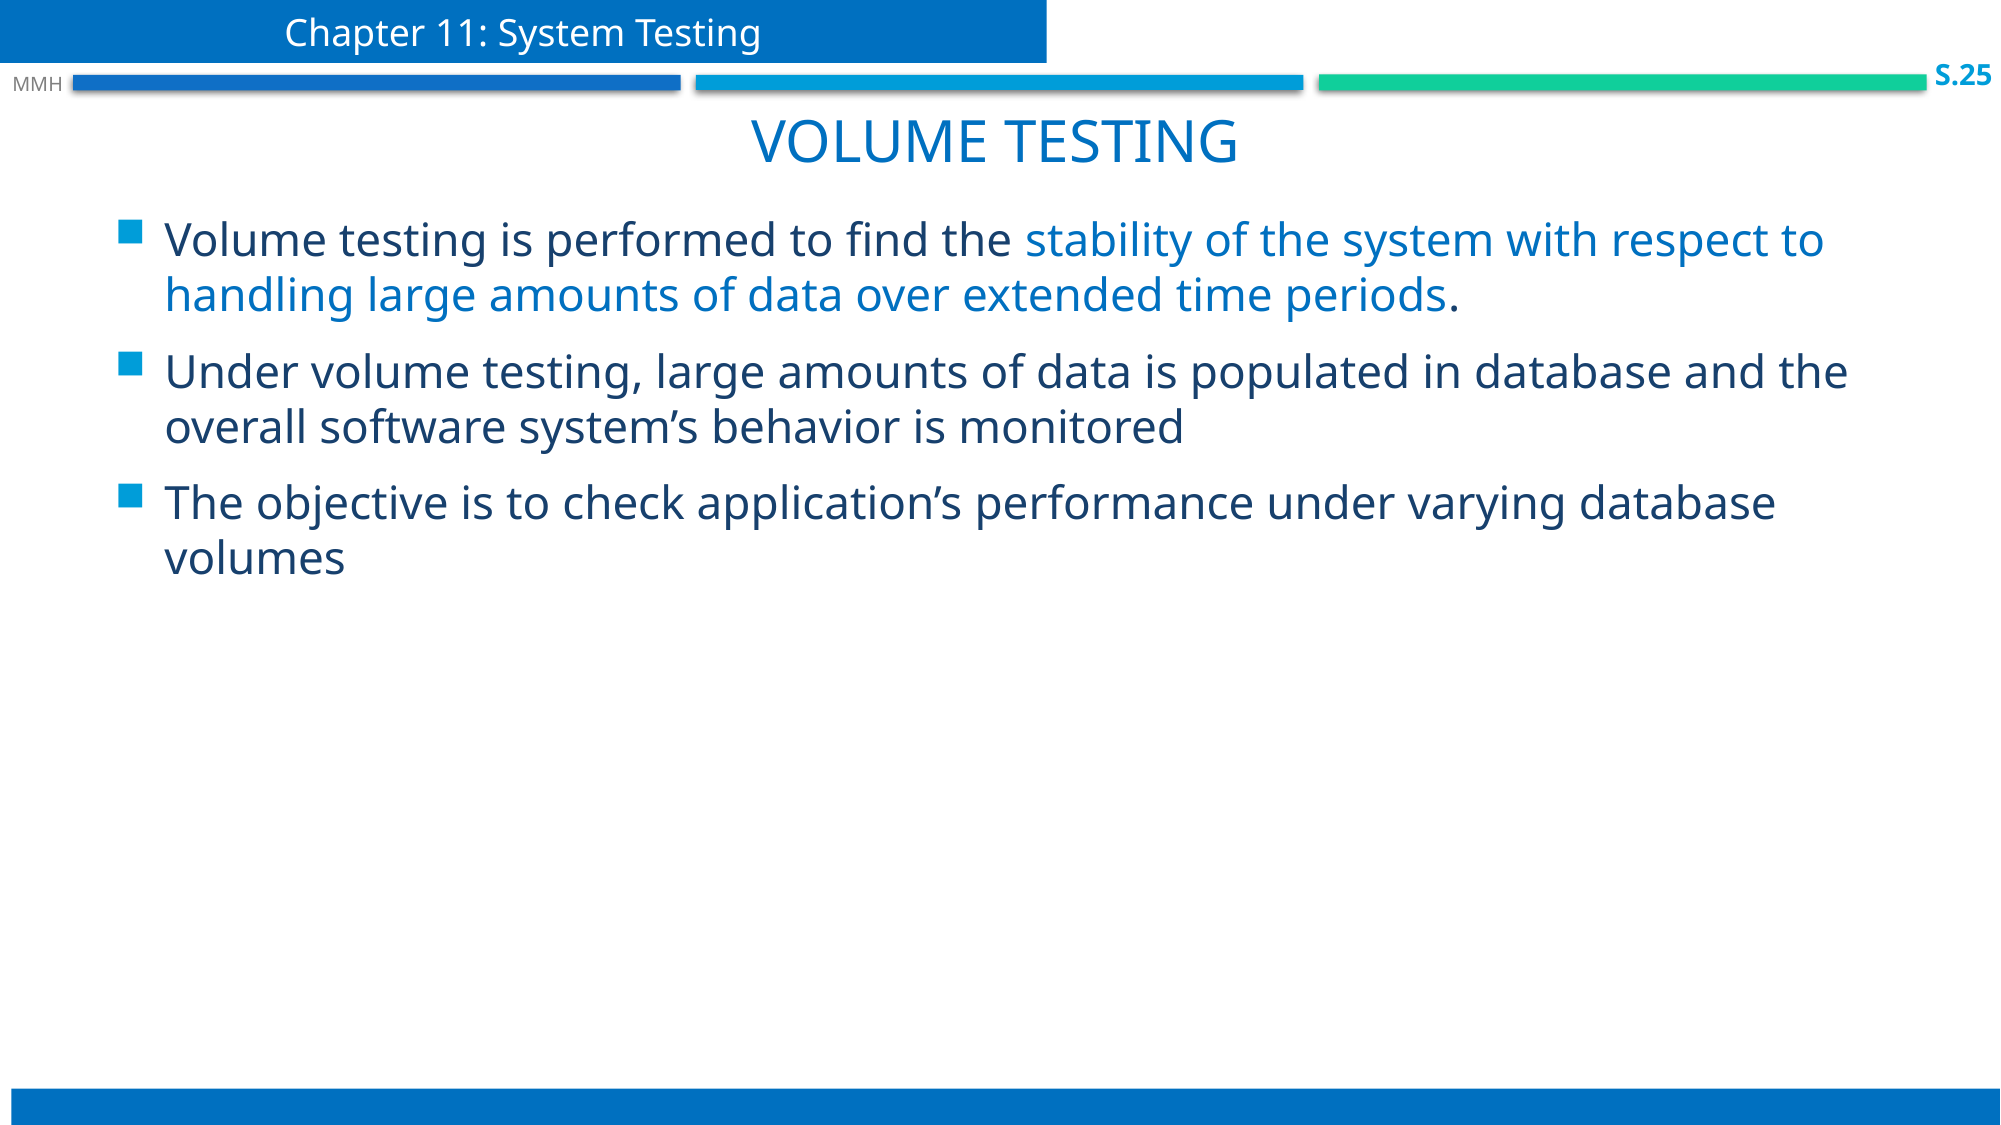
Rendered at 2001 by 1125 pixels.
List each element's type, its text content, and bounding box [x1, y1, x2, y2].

text_box Chapter 11: System Testing [0, 0, 1049, 65]
title Volume testing [53, 88, 1863, 182]
text_box MMH [0, 65, 82, 107]
text_box [9, 1087, 2000, 1125]
list Volume testing is performed to find the stability of the system with respect to handling large amounts of data over extended time periods. Under volume testing, large amounts of data is populated in database and the overall software system’s behavior is monitored The objective is to check application’s performance under varying database volumes [99, 212, 1894, 680]
text_box S.25 [1920, 60, 2000, 92]
